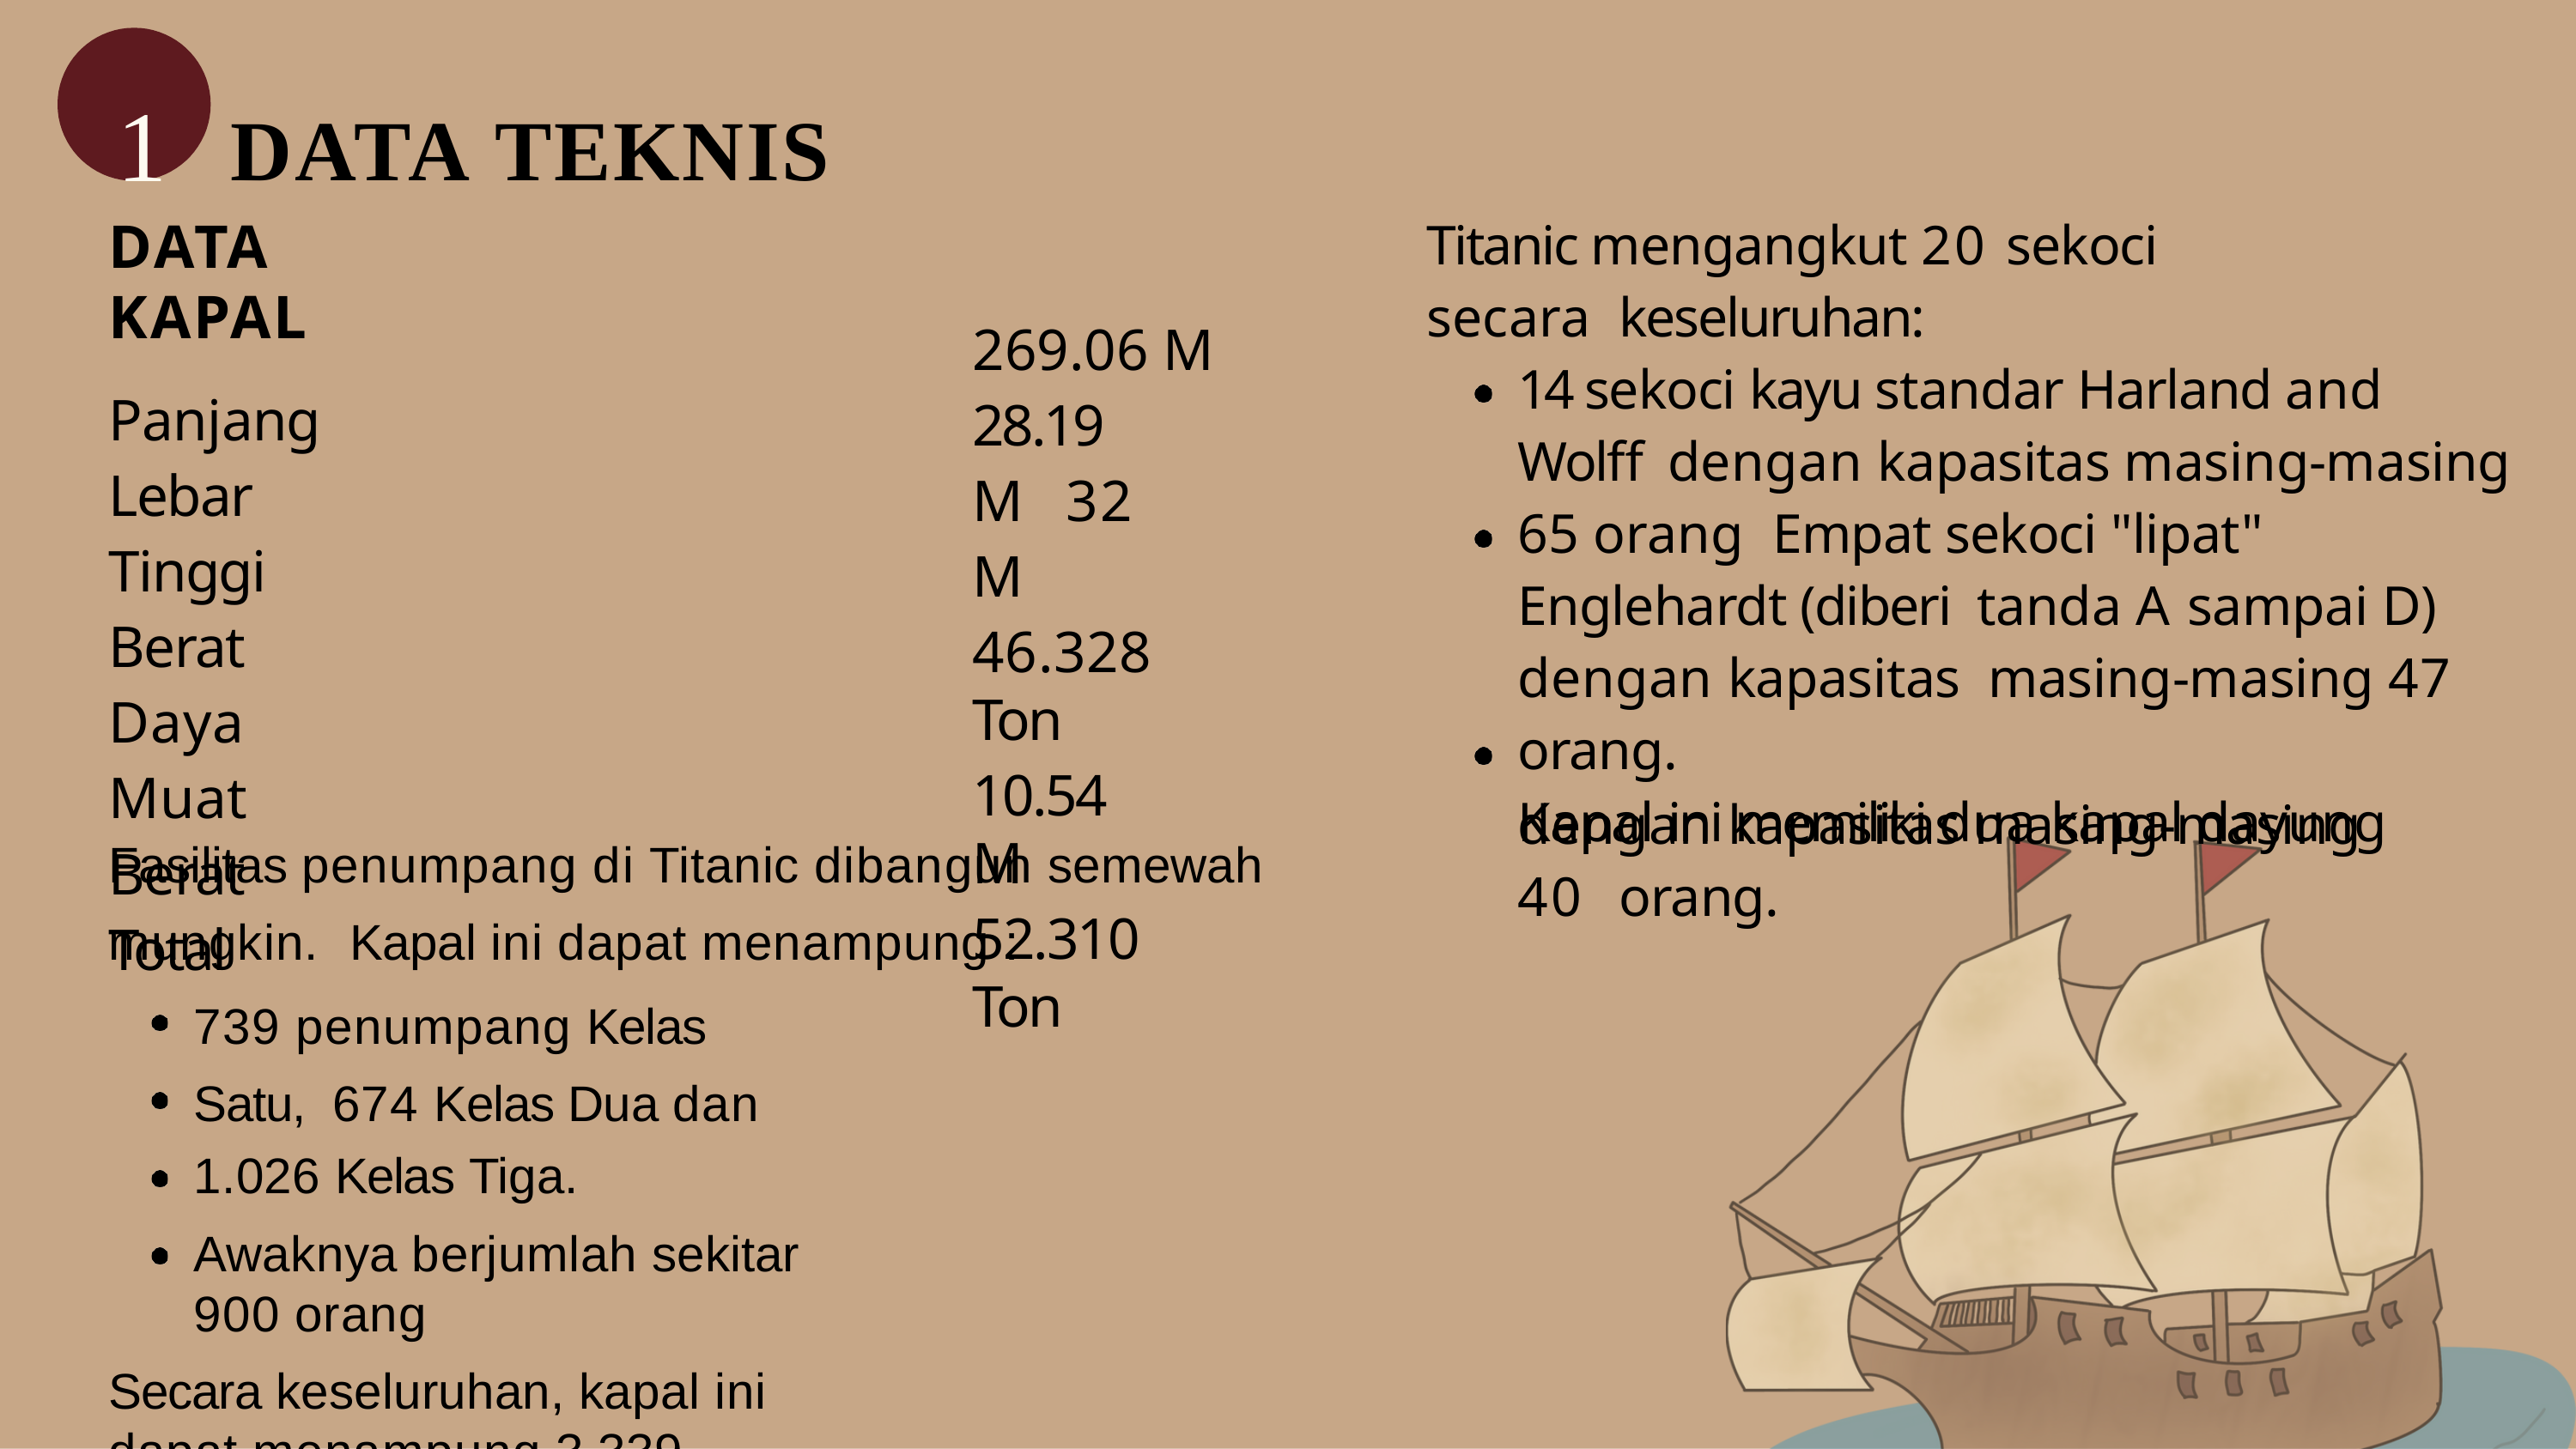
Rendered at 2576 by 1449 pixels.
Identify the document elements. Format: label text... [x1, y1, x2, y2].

title 1 DATA TEKNIS [115, 33, 926, 276]
text_box Titanic mengangkut 20 sekoci secara keseluruhan: 14 sekoci kayu standar Harland and Wolff dengan kapasitas masing-masing 65 orang Empat sekoci "lipat" Englehardt (diberi tanda A sampai D) dengan kapasitas masing-masing 47 orang. Kapal ini memiliki dua kapal dayung [1425, 202, 2513, 853]
text_box [1725, 836, 2576, 1449]
text_box dengan kapasitas masing-masing 40 orang. [1516, 853, 2369, 928]
text_box DATA KAPAL Panjang Lebar Tinggi Berat Daya Muat Berat Total [106, 172, 484, 982]
text_box [58, 27, 163, 176]
text_box 269.06 M 28.19 M 32 M 46.328 Ton 10.54 M 52.310 Ton [970, 304, 1248, 1039]
text_box Fasilitas penumpang di Titanic dibangun semewah mungkin. Kapal ini dapat menampung : 739 penumpang Kelas Satu, 674 Kelas Dua dan 1.026 Kelas Tiga. Awaknya berjumlah sekitar 900 orang Secara keseluruhan, kapal ini dapat menampung 3.339 orang. [106, 814, 1497, 1449]
